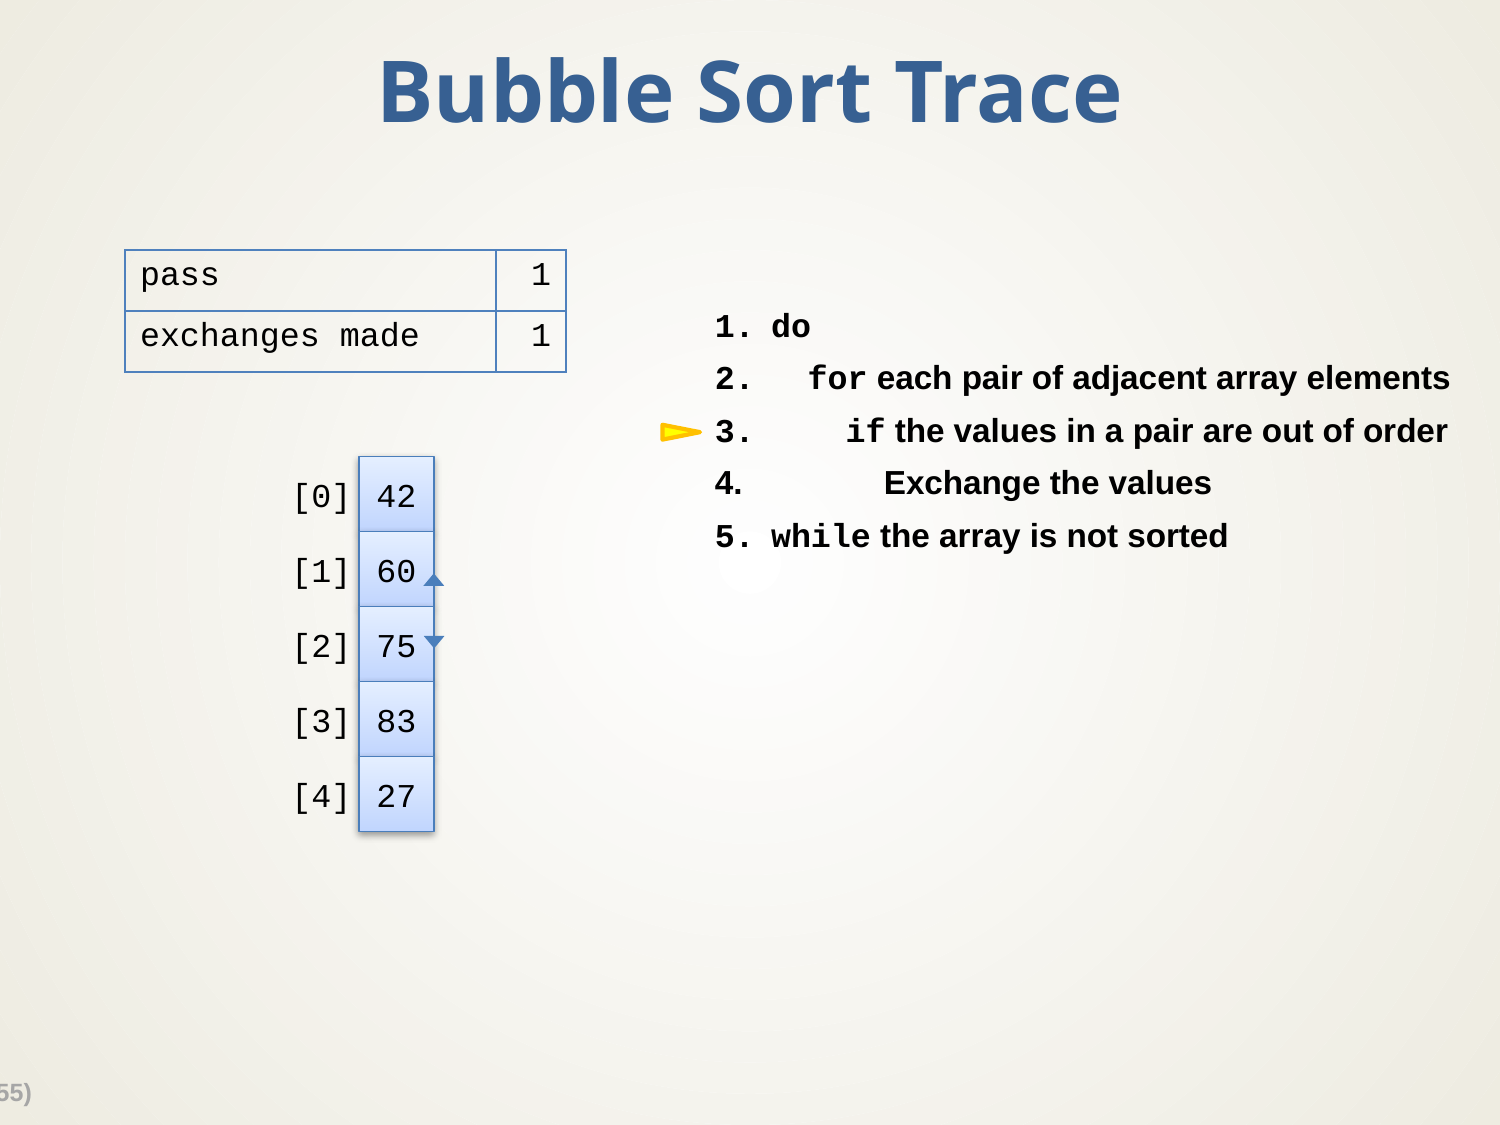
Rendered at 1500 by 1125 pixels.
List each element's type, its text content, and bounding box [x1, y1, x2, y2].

title Bubble Sort Trace [0, 24, 1500, 166]
text_box [660, 422, 703, 442]
table_header 1 [497, 251, 565, 310]
table_header pass [126, 251, 495, 310]
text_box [266, 456, 435, 832]
table_cell 1 [497, 312, 565, 371]
table_cell exchanges made [126, 312, 495, 371]
text_box do for each pair of adjacent array elements if the values in a pair are out of order Exchange the values while the array is not sorted [699, 296, 1475, 614]
